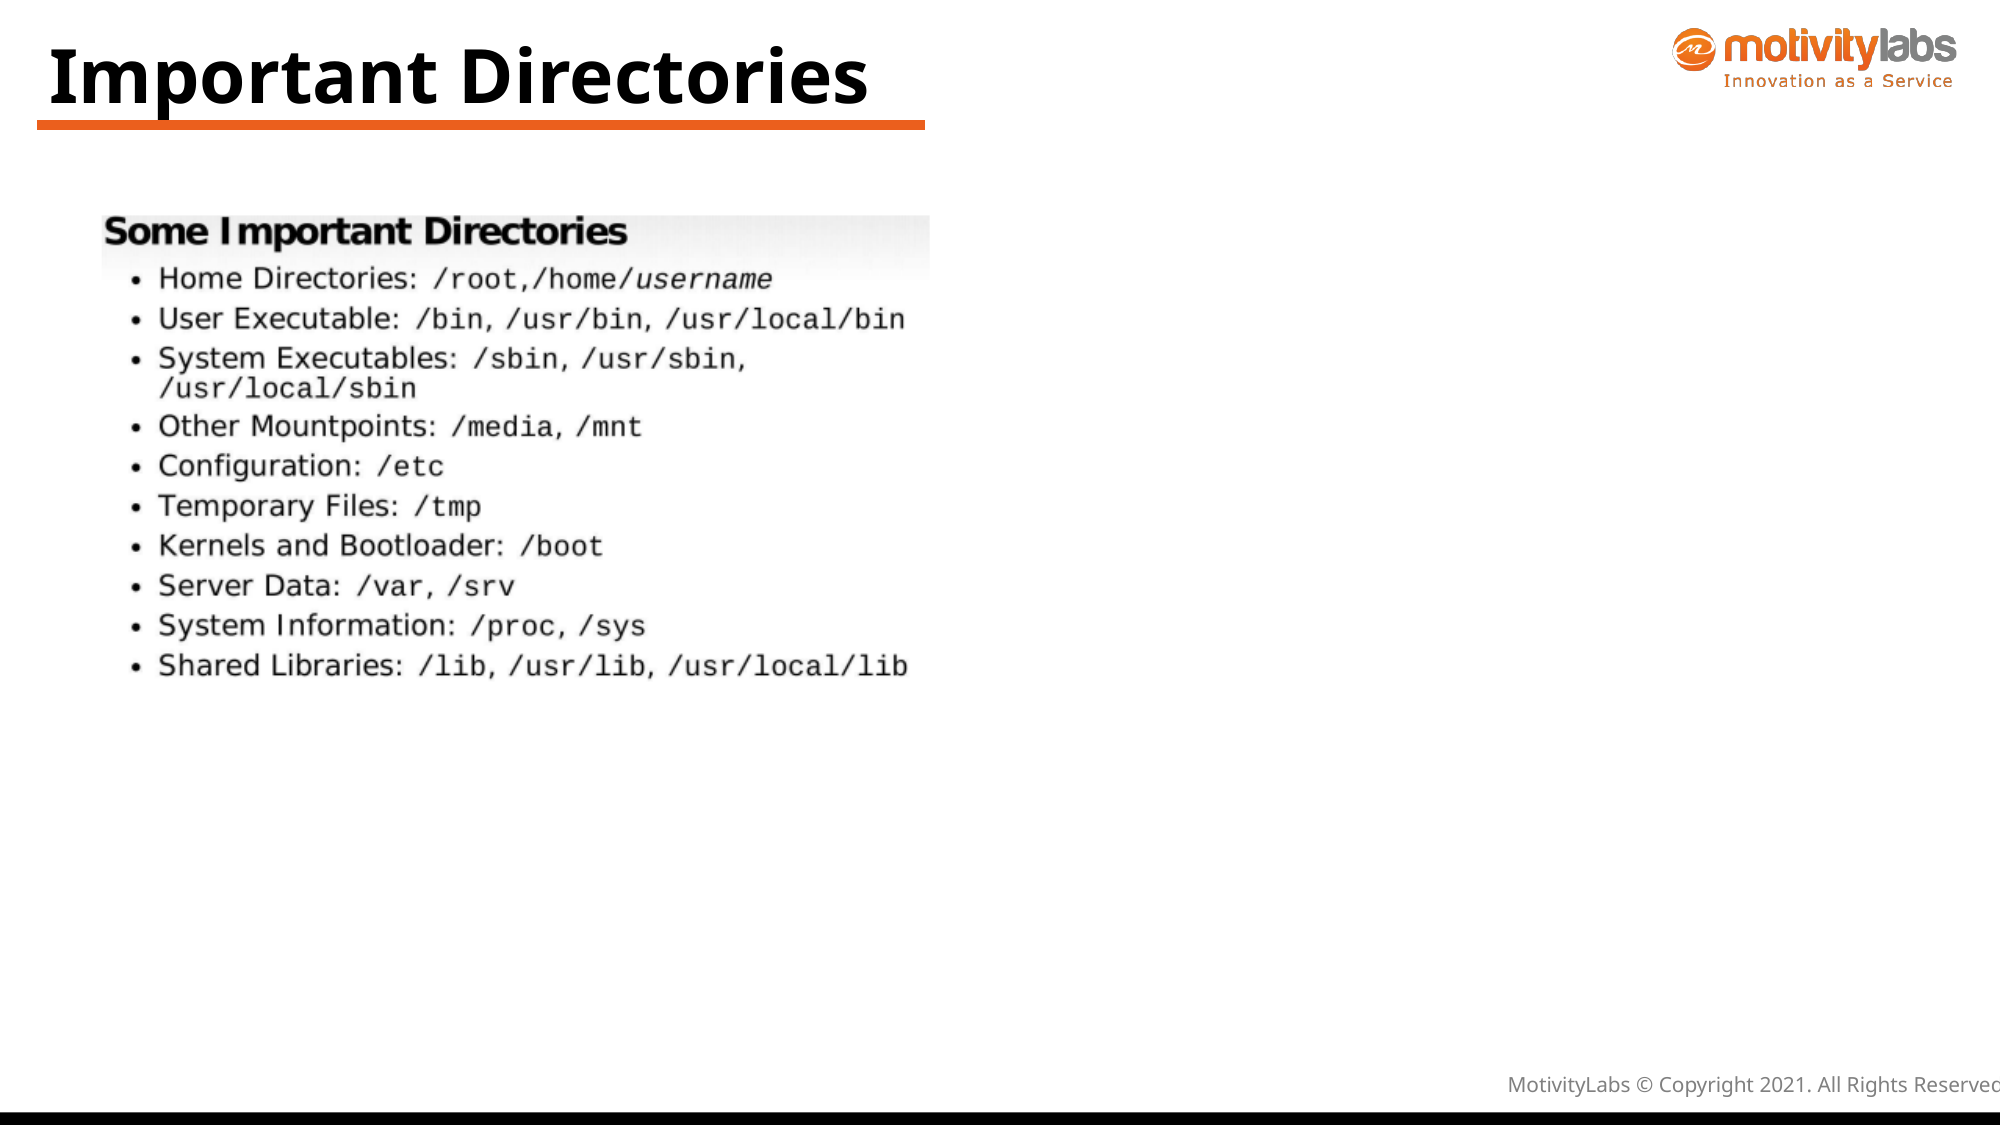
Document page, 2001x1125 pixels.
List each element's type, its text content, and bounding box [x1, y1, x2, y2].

text_box Important Directories [34, 31, 1607, 161]
text_box [1671, 28, 1957, 87]
text_box [35, 191, 1740, 815]
picture [99, 200, 1063, 722]
text_box [0, 1112, 2000, 1125]
text_box MotivityLabs © Copyright 2021. All Rights Reserved. [1493, 1064, 2000, 1104]
